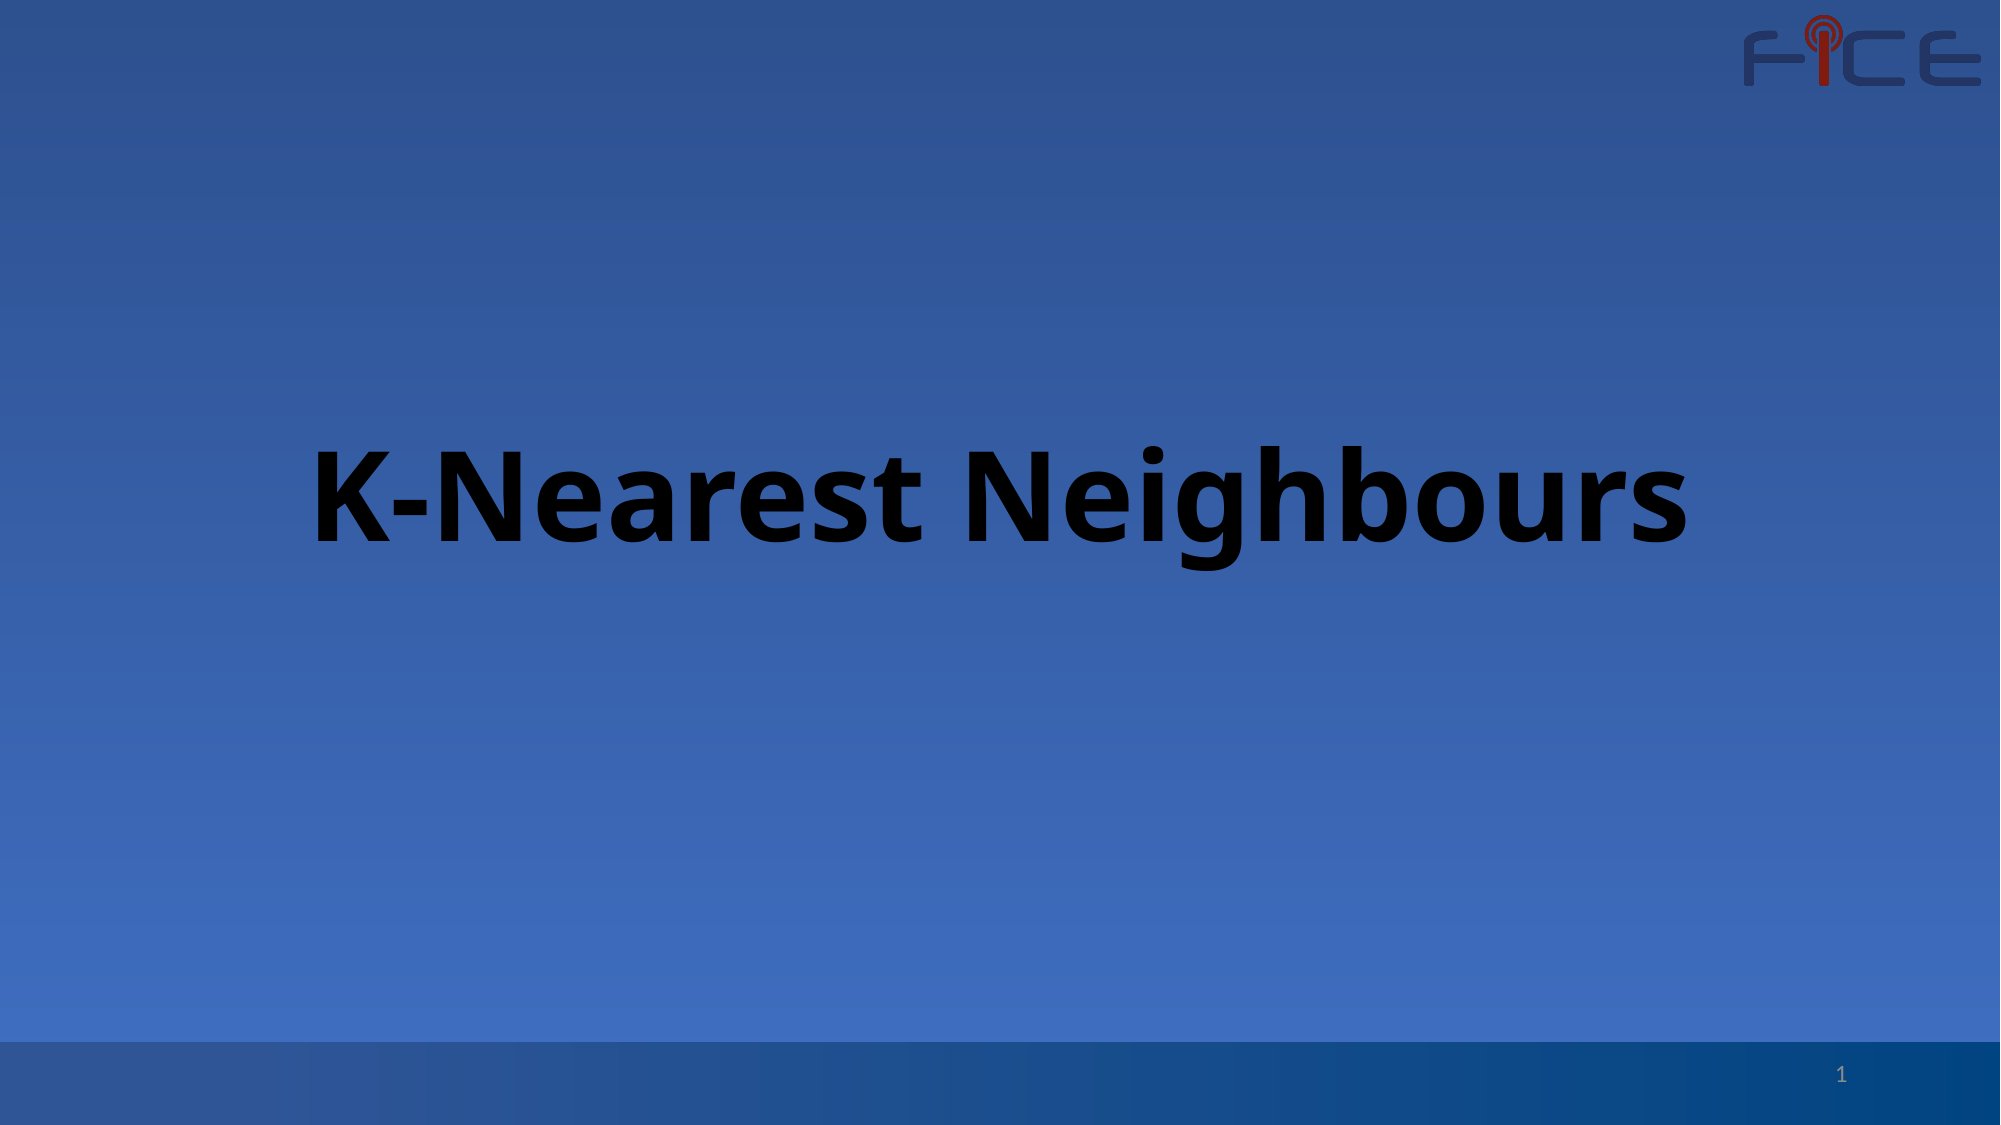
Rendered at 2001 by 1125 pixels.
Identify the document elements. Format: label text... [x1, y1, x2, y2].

title K-Nearest Neighbours [249, 184, 1750, 576]
slide_number 1 [1412, 1042, 1863, 1103]
picture [1744, 15, 1981, 86]
